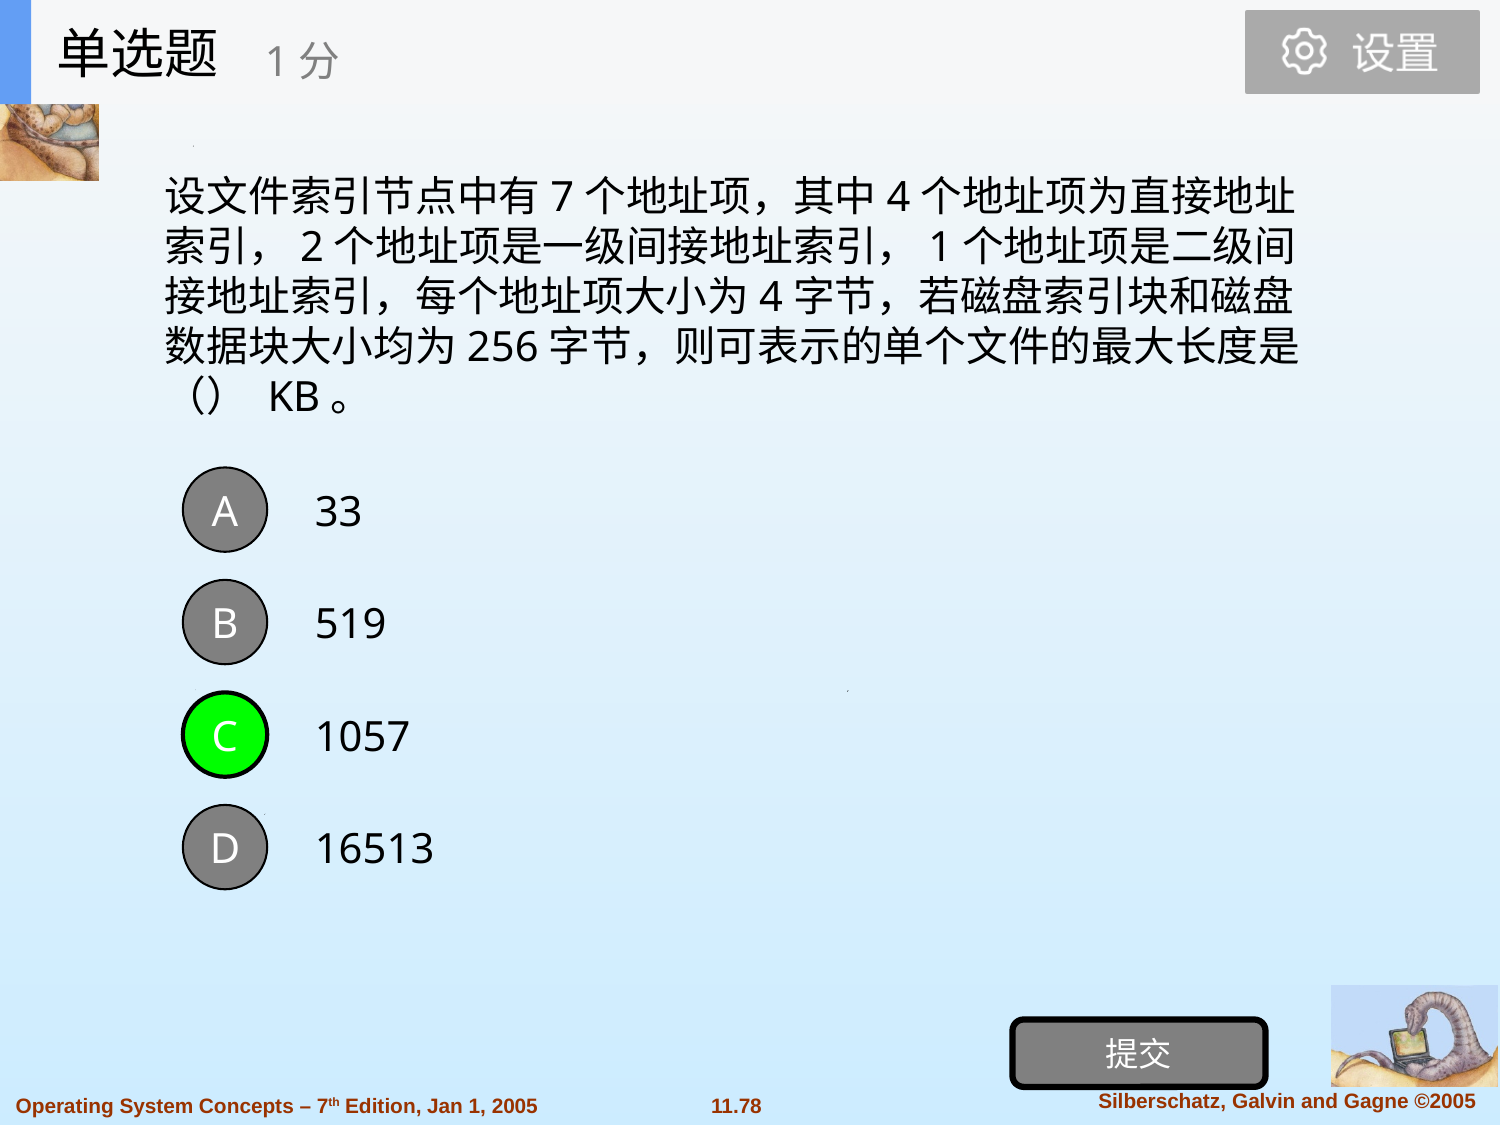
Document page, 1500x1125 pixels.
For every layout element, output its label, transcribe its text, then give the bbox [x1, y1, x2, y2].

text_box 设文件索引节点中有7个地址项，其中4个地址项为直接地址索引，2个地址项是一级间接地址索引，1个地址项是二级间接地址索引，每个地址项大小为4字节，若磁盘索引块和磁盘数据块大小均为256字节，则可表示的单个文件的最大长度是（） KB。 [149, 119, 1350, 471]
text_box 519 [299, 569, 1350, 675]
text_box B [182, 579, 268, 665]
picture [1245, 10, 1480, 94]
text_box A [182, 467, 268, 552]
text_box 提交 [1012, 1019, 1266, 1087]
text_box 1057 [299, 681, 1350, 788]
text_box D [182, 804, 268, 890]
text_box C [182, 692, 268, 777]
text_box 16513 [299, 794, 1350, 900]
picture [0, 105, 99, 181]
picture [1331, 985, 1498, 1087]
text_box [0, 0, 1500, 105]
text_box 33 [299, 456, 1350, 563]
